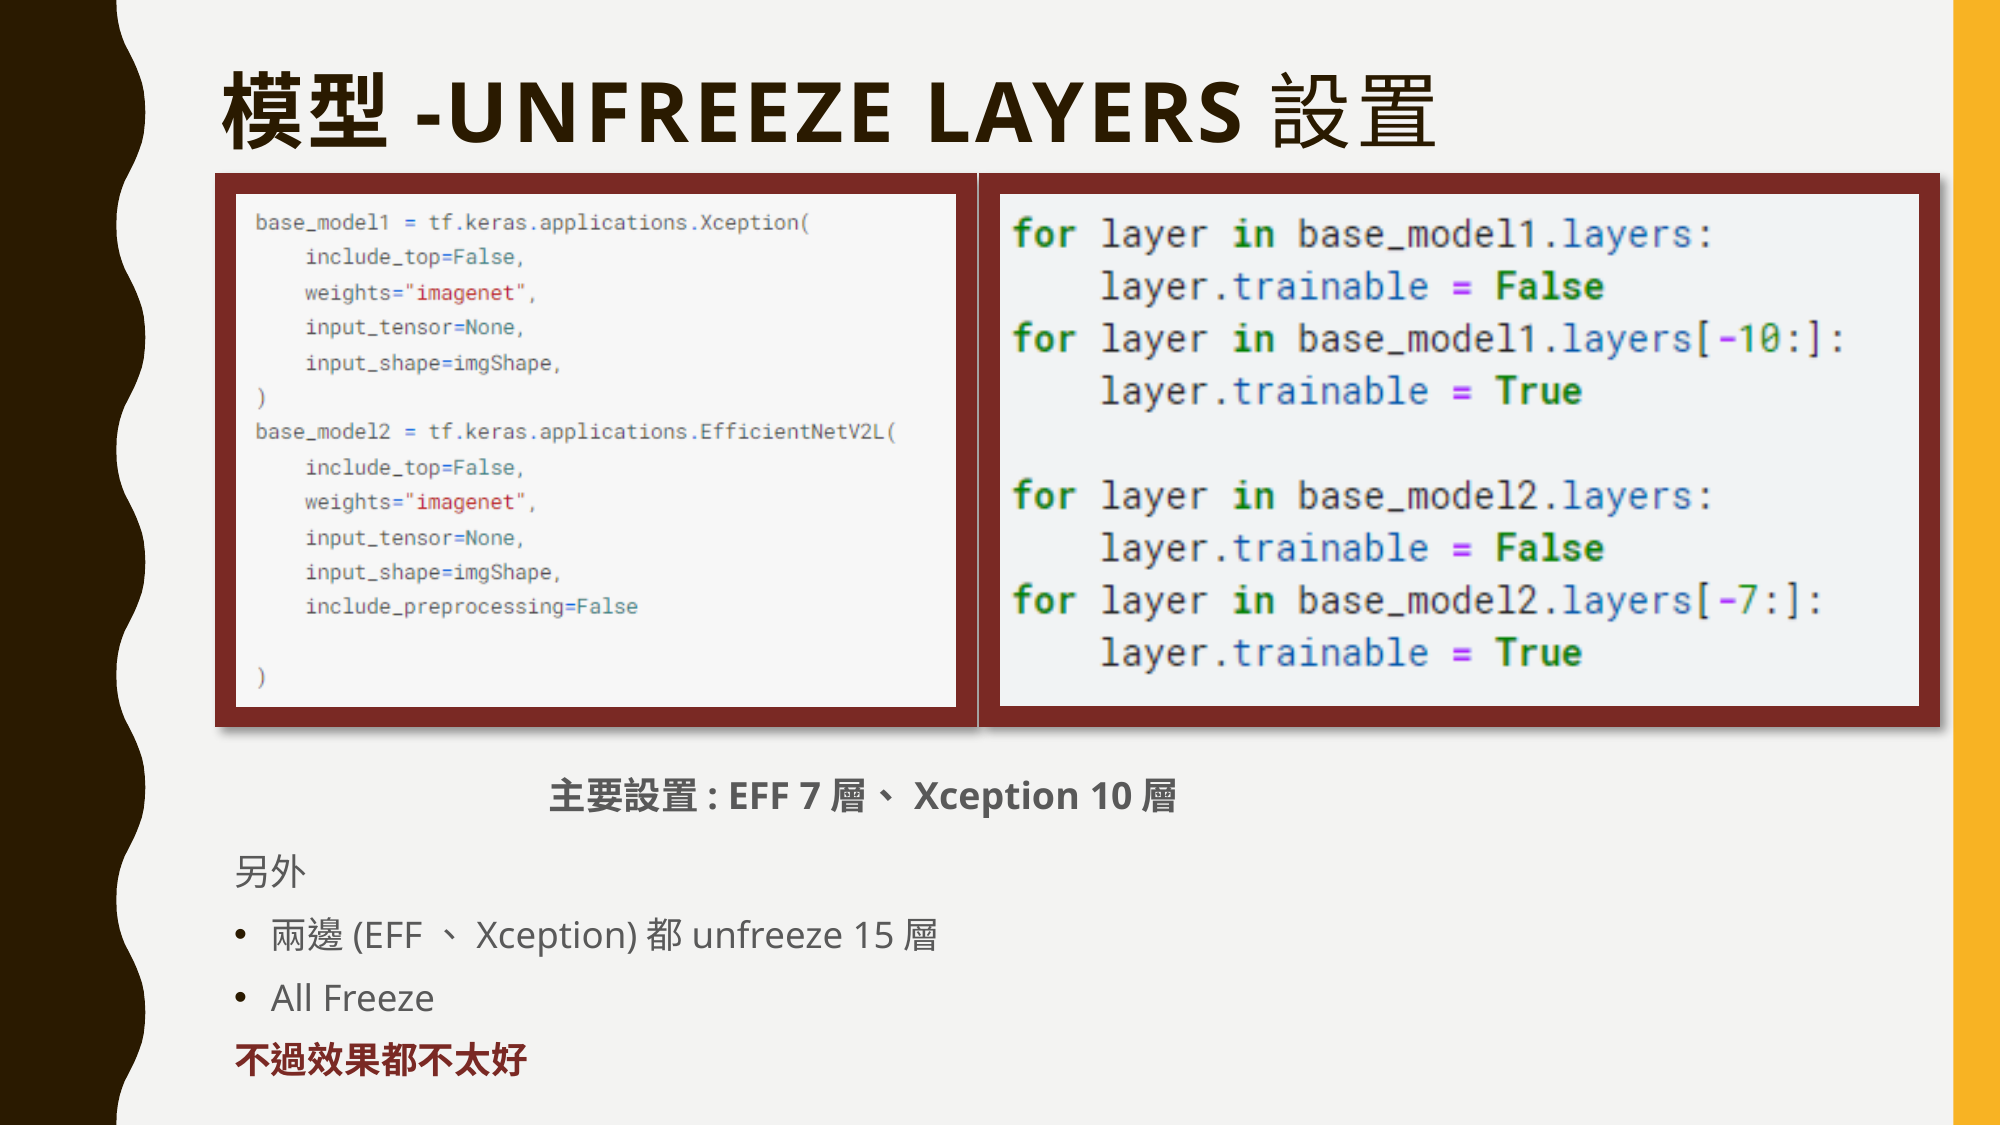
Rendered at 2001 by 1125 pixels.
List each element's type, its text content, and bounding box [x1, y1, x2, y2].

picture [999, 193, 1920, 706]
picture [236, 194, 956, 707]
list 另外 兩邊(EFF、Xception)都unfreeze 15層 All Freeze 不過效果都不太好 [219, 837, 1889, 1090]
text_box 主要設置: EFF 7層、Xception 10層 [533, 764, 1920, 824]
title 模型-UNFREEZE LAYERS設置 [205, 62, 1875, 195]
